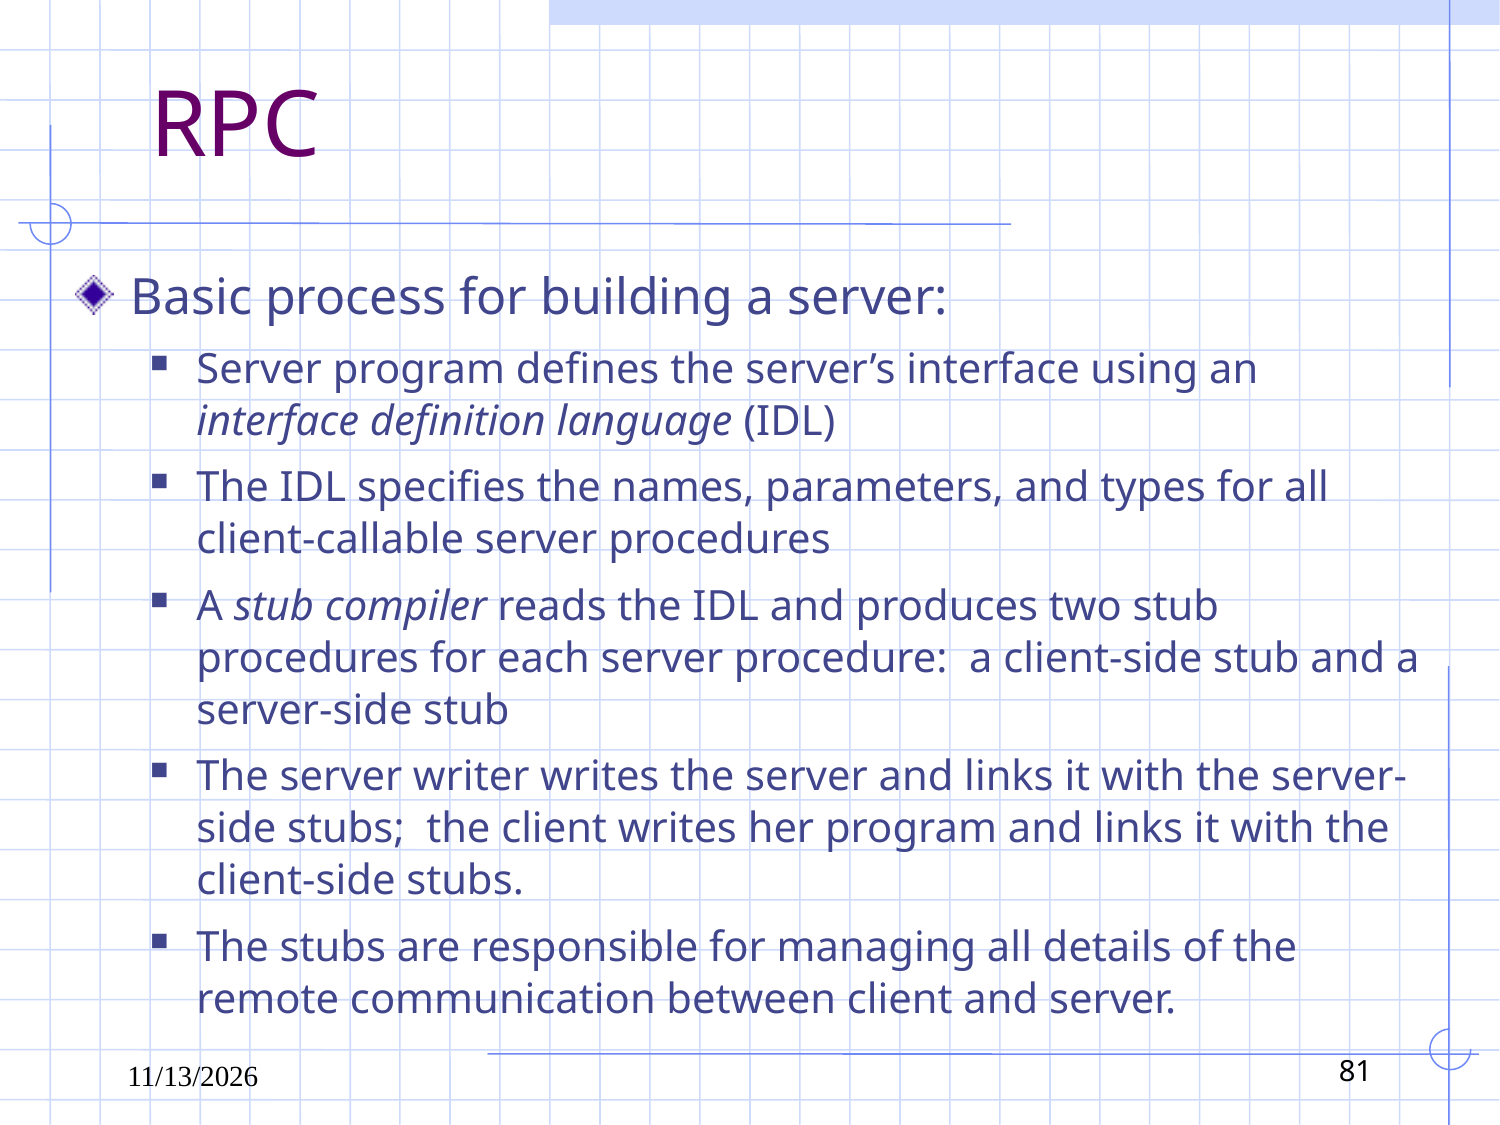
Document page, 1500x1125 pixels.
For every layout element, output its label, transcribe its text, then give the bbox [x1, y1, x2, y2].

slide_number 81 [1074, 1024, 1388, 1100]
list Basic process for building a server: Server program defines the server’s interface using an interface definition language (IDL) The IDL specifies the names, parameters, and types for all client-callable server procedures A stub compiler reads the IDL and produces two stub procedures for each server procedure: a client-side stub and a server-side stub The server writer writes the server and links it with the server-side stubs; the client writes her program and links it with the client-side stubs. The stubs are responsible for managing all details of the remote communication between client and server. [74, 262, 1425, 1005]
title RPC [149, 0, 1425, 236]
picture [75, 275, 114, 315]
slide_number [112, 1024, 425, 1100]
